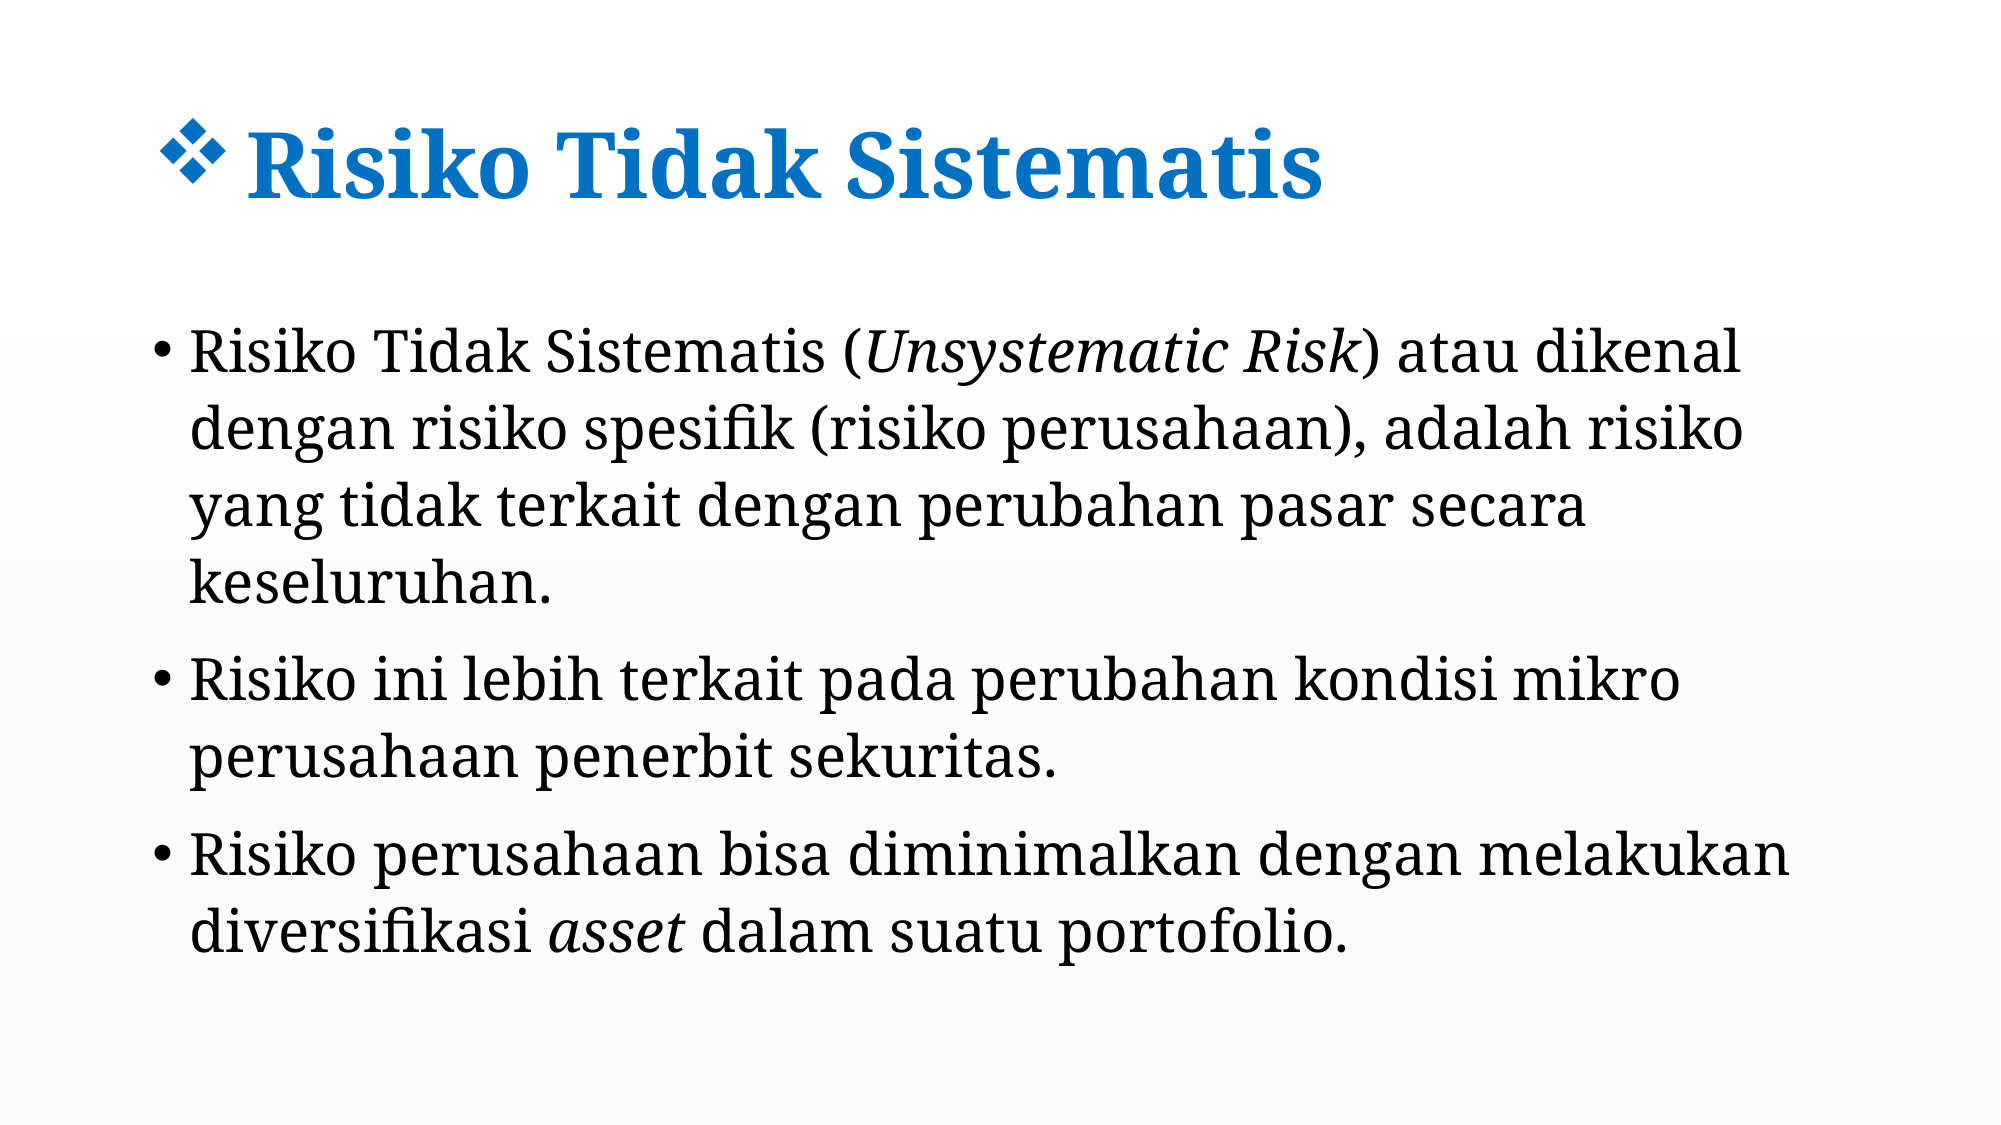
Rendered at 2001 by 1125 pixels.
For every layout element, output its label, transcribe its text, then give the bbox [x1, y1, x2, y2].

title Risiko Tidak Sistematis [137, 59, 1863, 278]
list Risiko Tidak Sistematis (Unsystematic Risk) atau dikenal dengan risiko spesifik (risiko perusahaan), adalah risiko yang tidak terkait dengan perubahan pasar secara keseluruhan. Risiko ini lebih terkait pada perubahan kondisi mikro perusahaan penerbit sekuritas. Risiko perusahaan bisa diminimalkan dengan melakukan diversifikasi asset dalam suatu portofolio. [137, 299, 1863, 1014]
